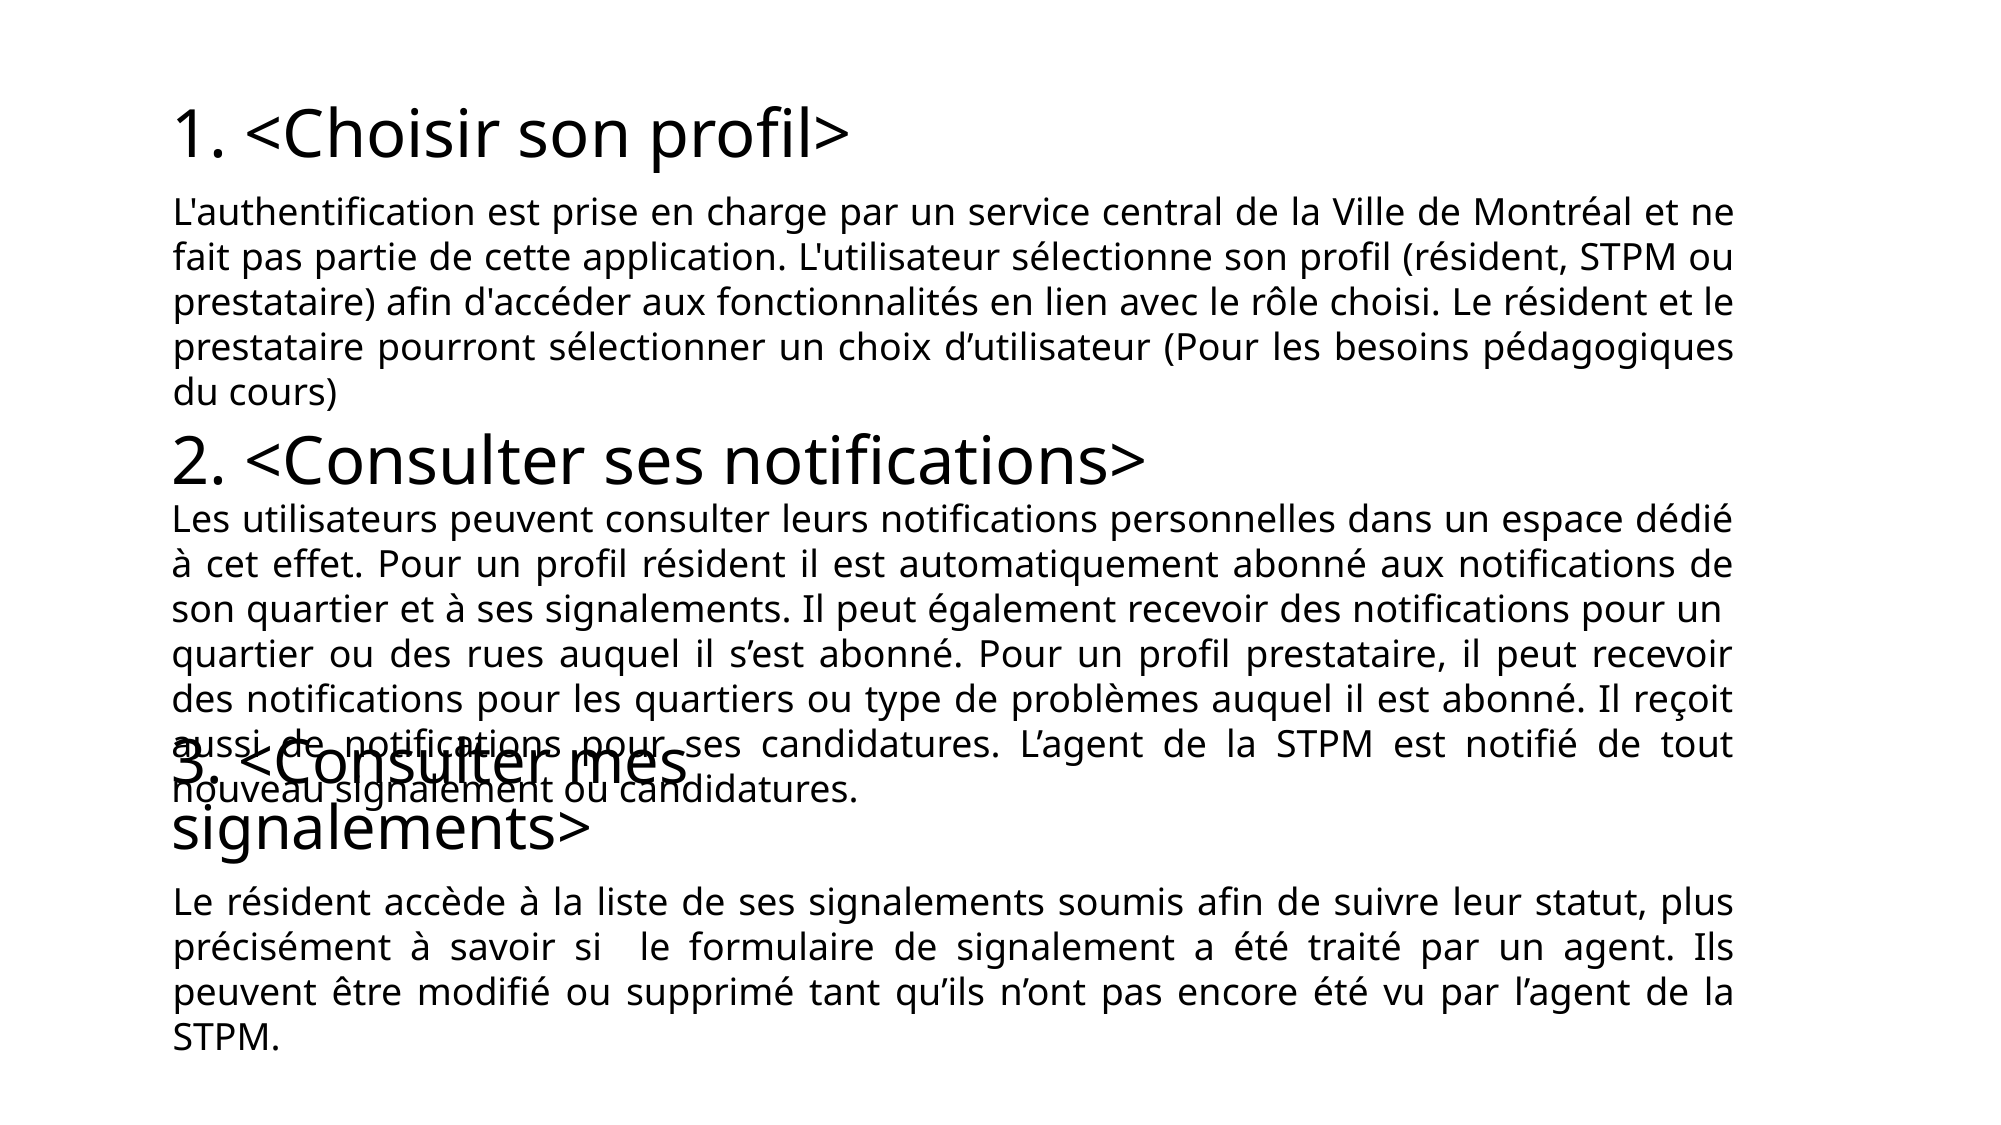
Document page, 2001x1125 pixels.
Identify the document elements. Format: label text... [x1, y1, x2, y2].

text_box L'authentification est prise en charge par un service central de la Ville de Montréal et ne fait pas partie de cette application. L'utilisateur sélectionne son profil (résident, STPM ou prestataire) afin d'accéder aux fonctionnalités en lien avec le rôle choisi. Le résident et le prestataire pourront sélectionner un choix d’utilisateur (Pour les besoins pédagogiques du cours) [157, 180, 1752, 421]
text_box Le résident accède à la liste de ses signalements soumis afin de suivre leur statut, plus précisément à savoir si le formulaire de signalement a été traité par un agent. Ils peuvent être modifié ou supprimé tant qu’ils n’ont pas encore été vu par l’agent de la STPM. [157, 870, 1752, 1066]
text_box 3. <Consulter mes signalements> [156, 722, 1136, 871]
title 1. <Choisir son profil> [156, 31, 1136, 180]
text_box Les utilisateurs peuvent consulter leurs notifications personnelles dans un espace dédié à cet effet. Pour un profil résident il est automatiquement abonné aux notifications de son quartier et à ses signalements. Il peut également recevoir des notifications pour un quartier ou des rues auquel il s’est abonné. Pour un profil prestataire, il peut recevoir des notifications pour les quartiers ou type de problèmes auquel il est abonné. Il reçoit aussi de notifications pour ses candidatures. L’agent de la STPM est notifié de tout nouveau signalement ou candidatures. [156, 487, 1750, 863]
text_box 2. <Consulter ses notifications> [156, 358, 1750, 487]
